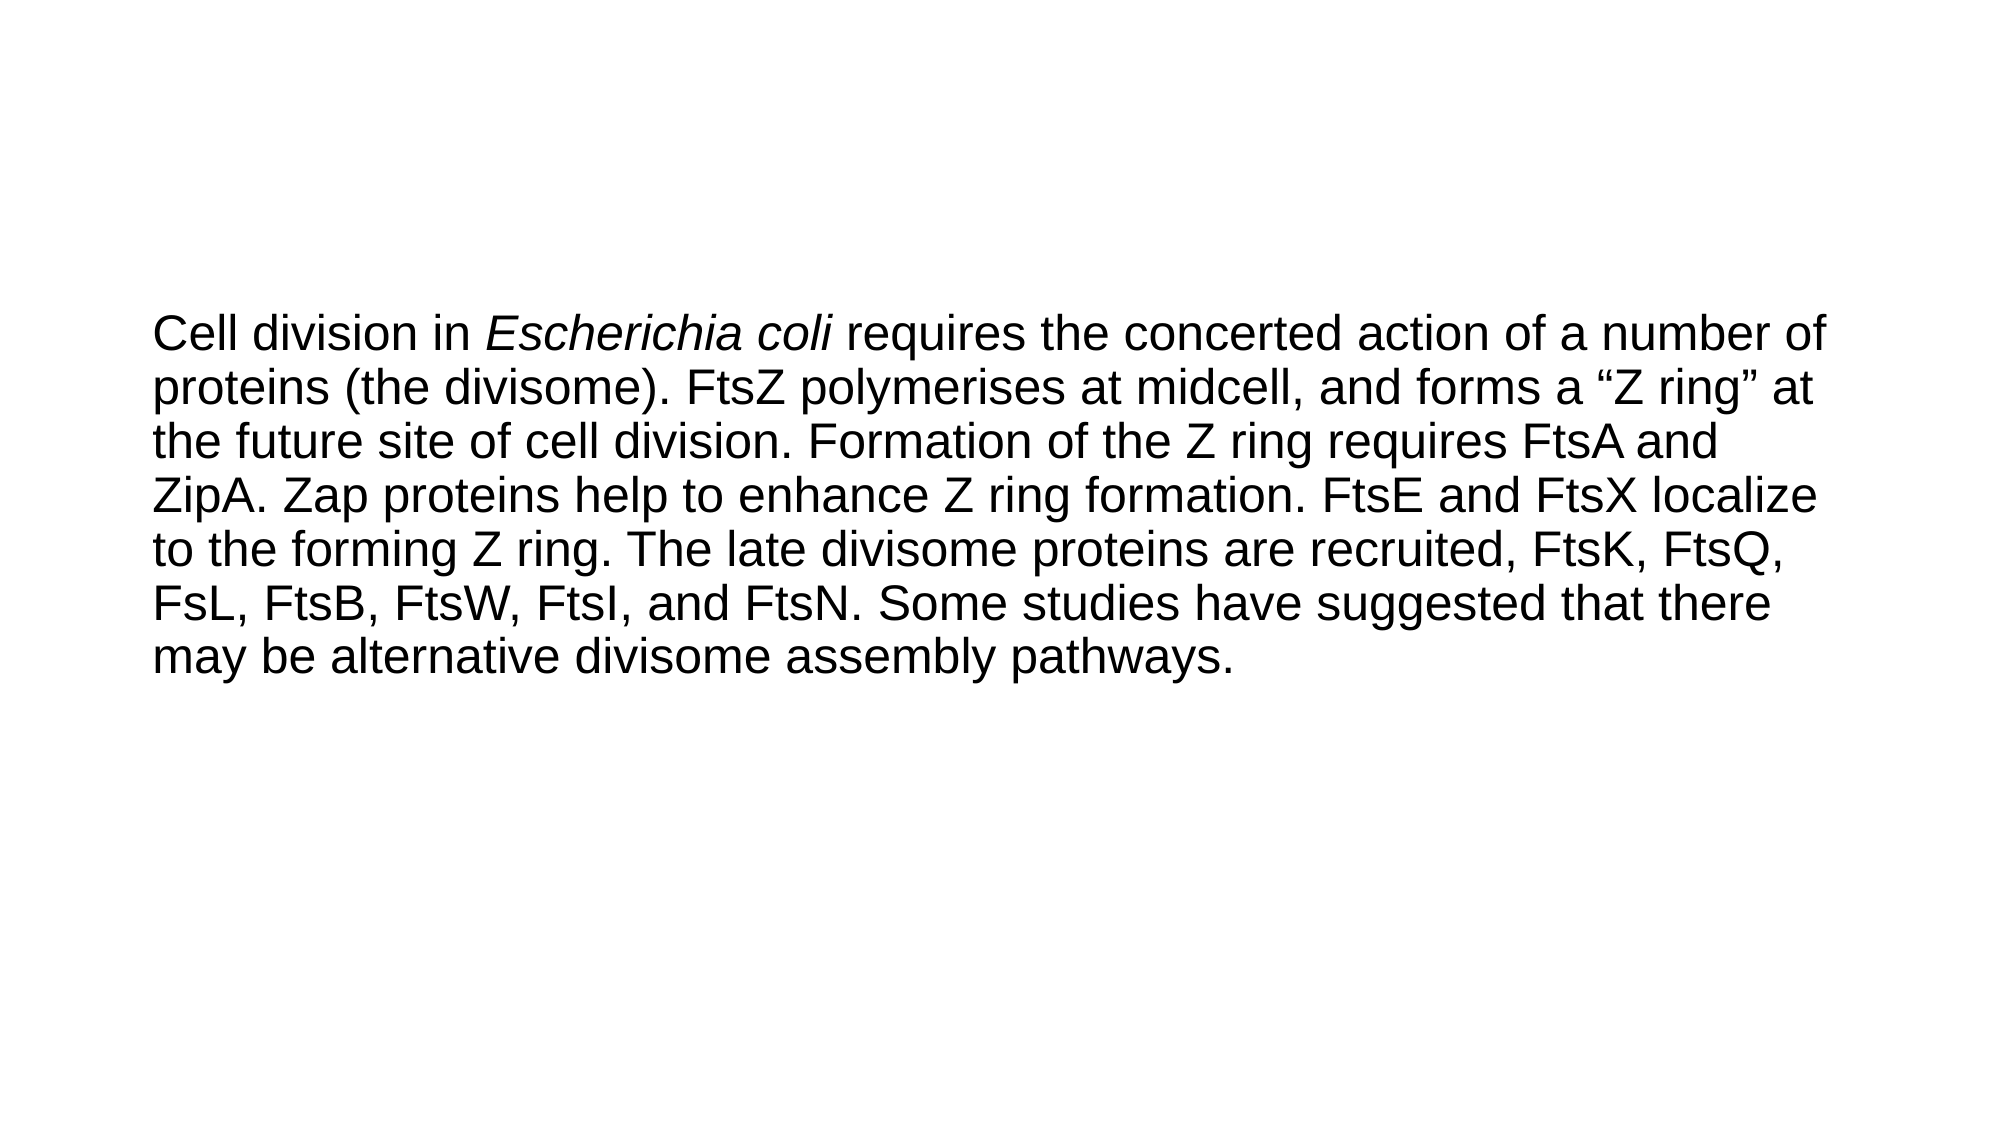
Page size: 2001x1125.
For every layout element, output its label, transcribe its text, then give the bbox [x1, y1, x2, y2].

list Cell division in Escherichia coli requires the concerted action of a number of proteins (the divisome). FtsZ polymerises at midcell, and forms a “Z ring” at the future site of cell division. Formation of the Z ring requires FtsA and ZipA. Zap proteins help to enhance Z ring formation. FtsE and FtsX localize to the forming Z ring. The late divisome proteins are recruited, FtsK, FtsQ, FsL, FtsB, FtsW, FtsI, and FtsN. Some studies have suggested that there may be alternative divisome assembly pathways. [137, 299, 1863, 1014]
